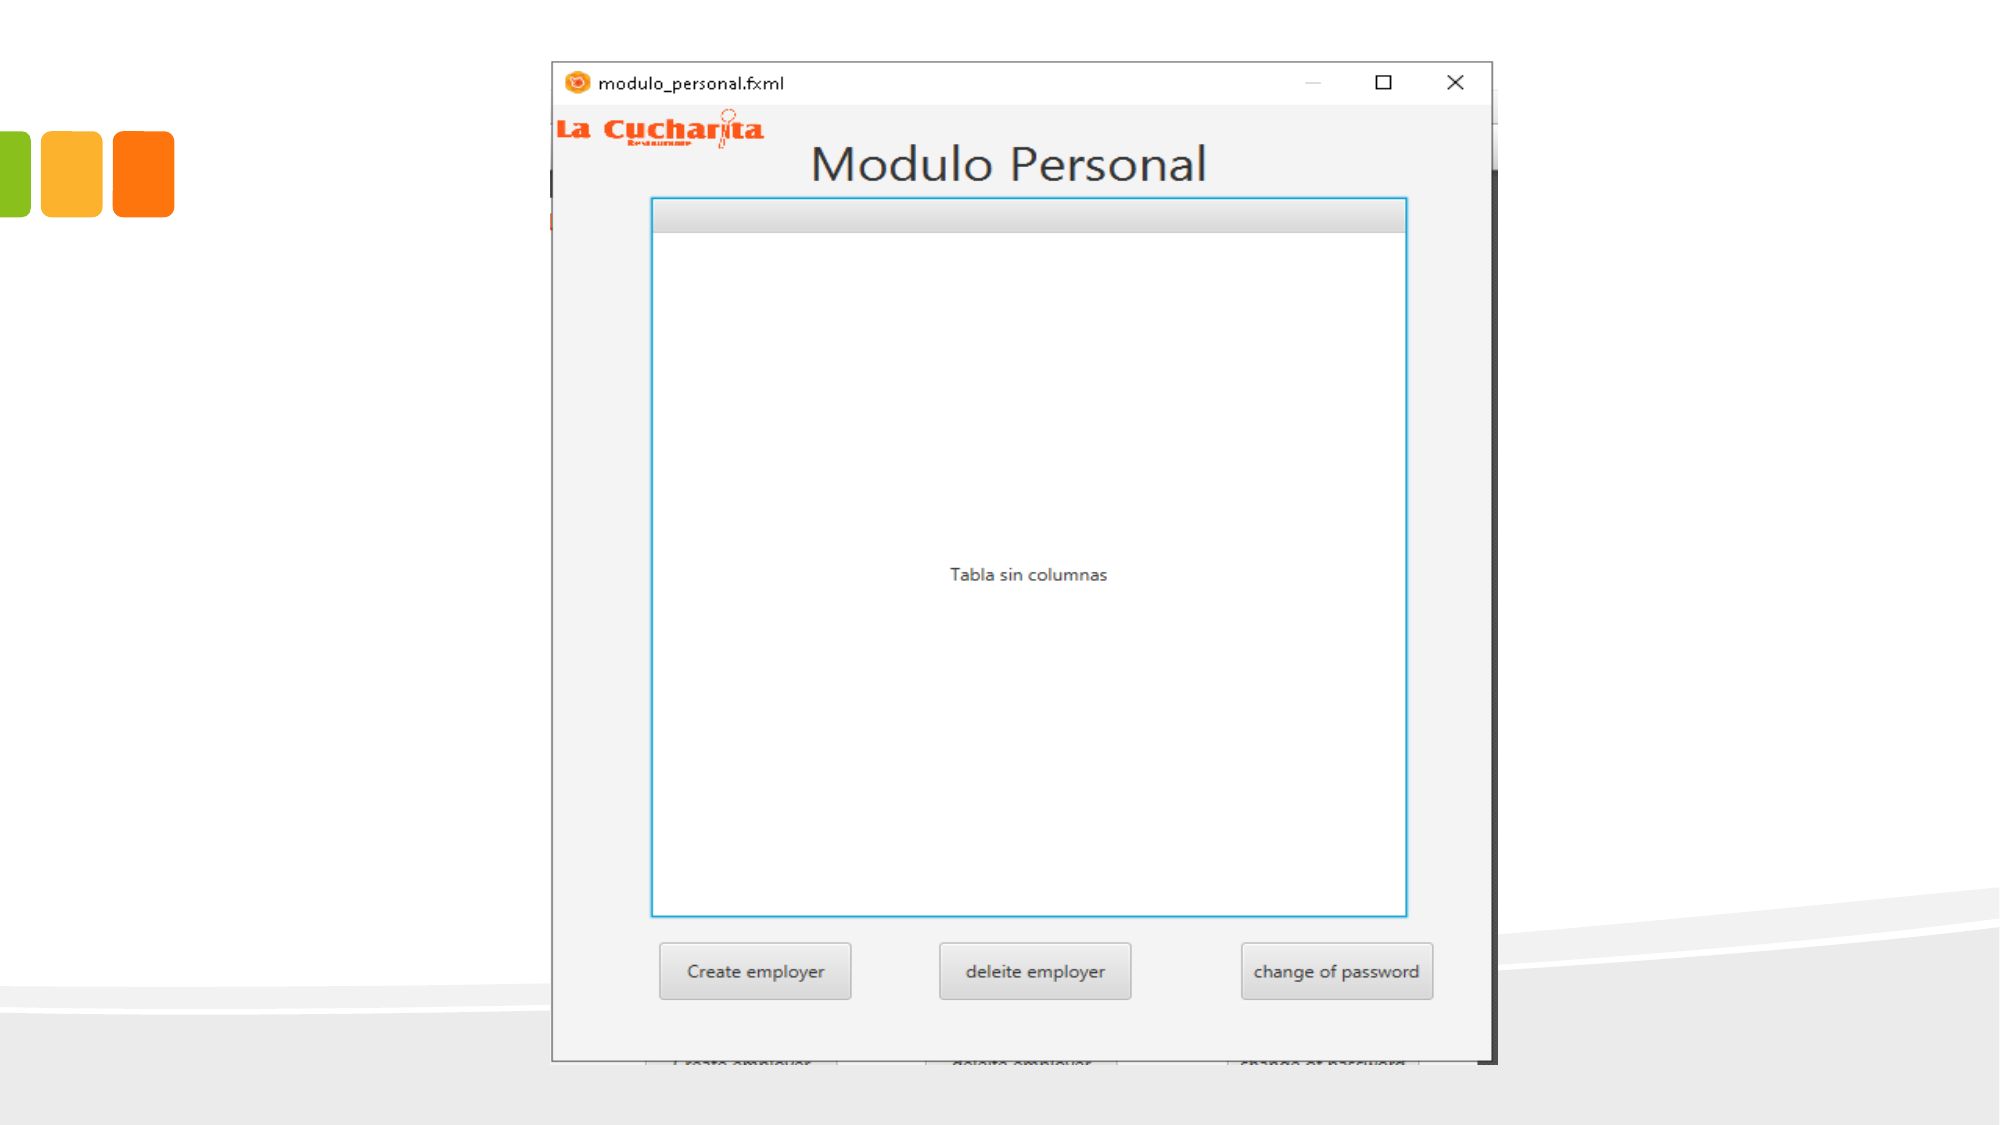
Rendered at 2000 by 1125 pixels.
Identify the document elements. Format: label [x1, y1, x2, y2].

picture [550, 60, 1499, 1065]
